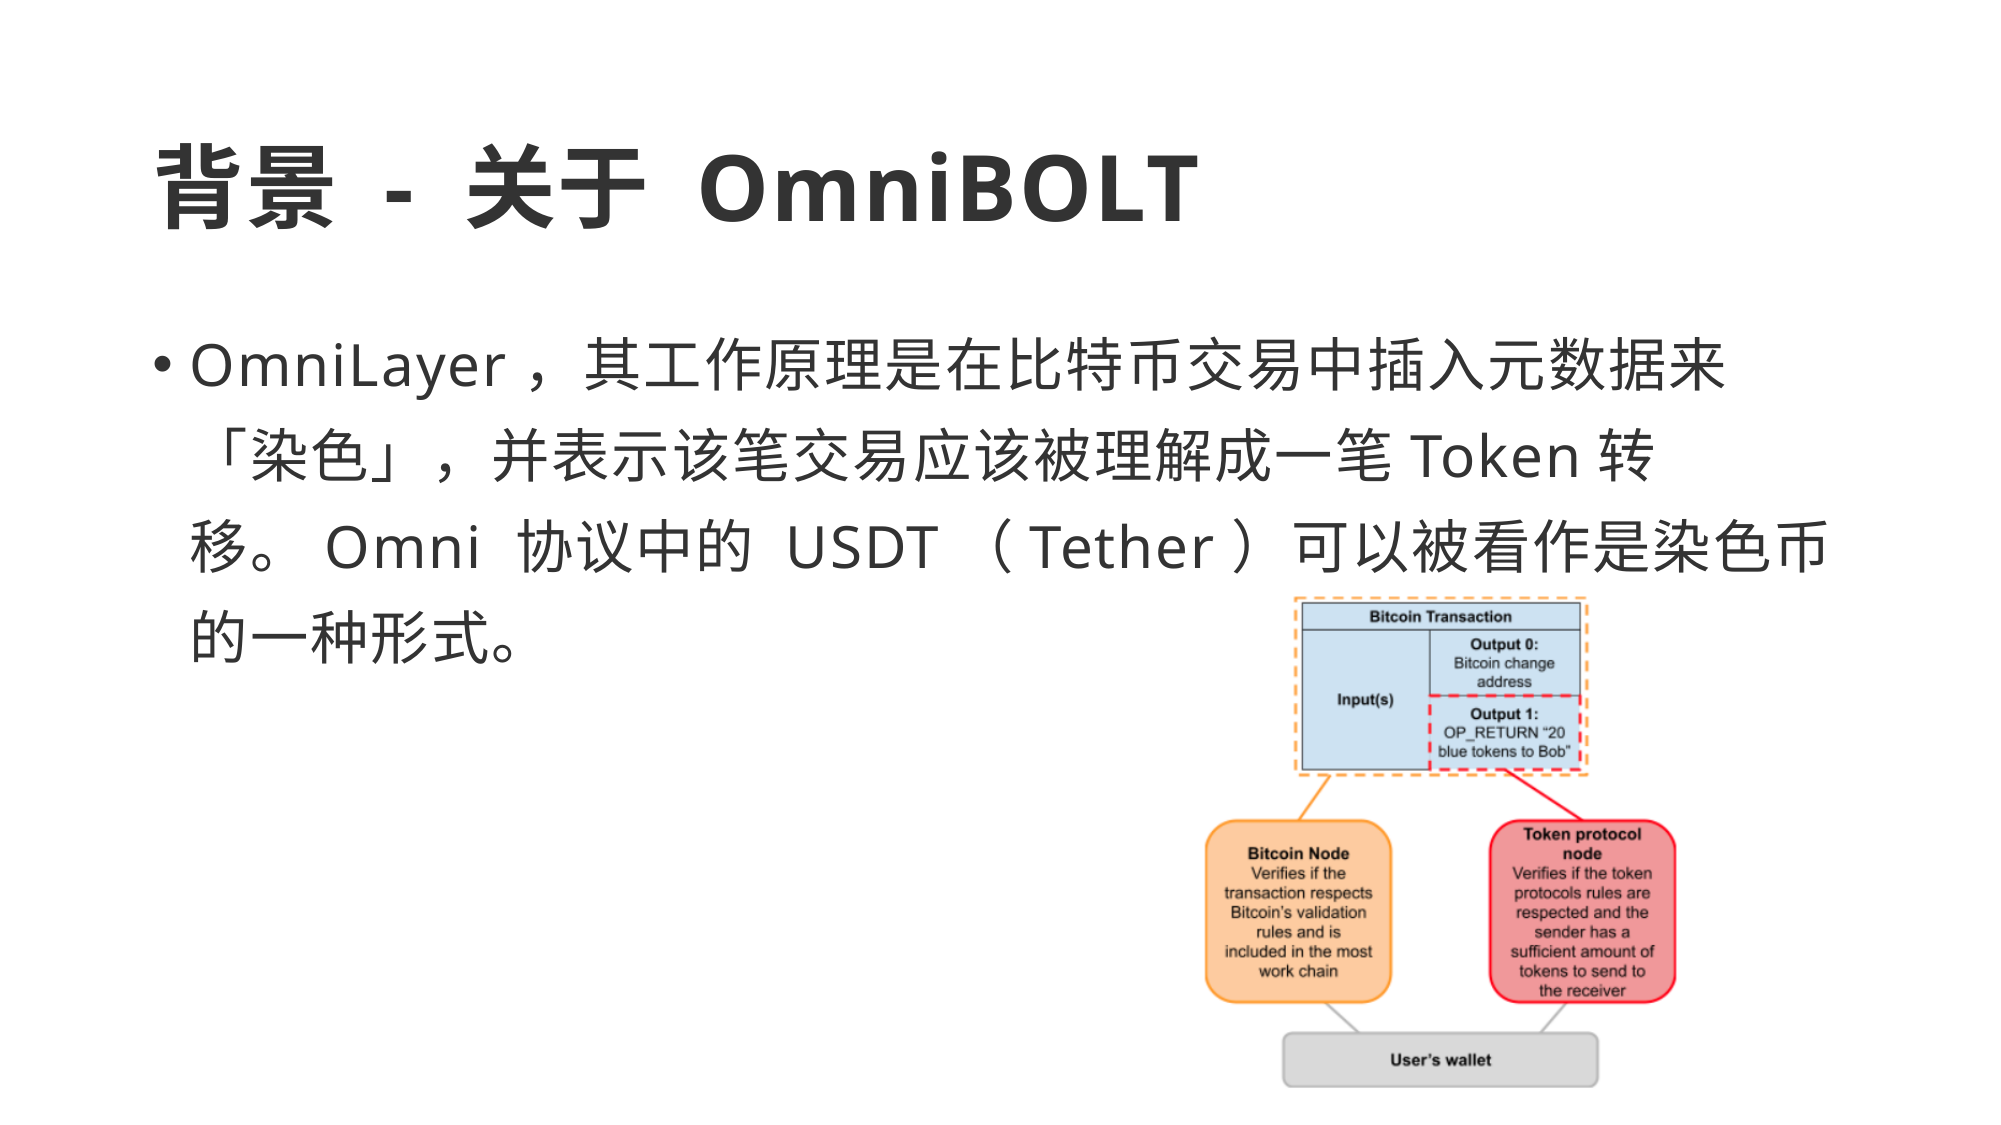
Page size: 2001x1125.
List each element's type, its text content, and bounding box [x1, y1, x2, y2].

list OmniLayer，其工作原理是在比特币交易中插入元数据来「染色」，并表示该笔交易应该被理解成一笔Token转移。Omni 协议中的 USDT（Tether）可以被看作是染色币的一种形式。 [137, 299, 1863, 1014]
picture [1038, 575, 1856, 1102]
title 背景 - 关于 OmniBOLT [137, 59, 1863, 278]
